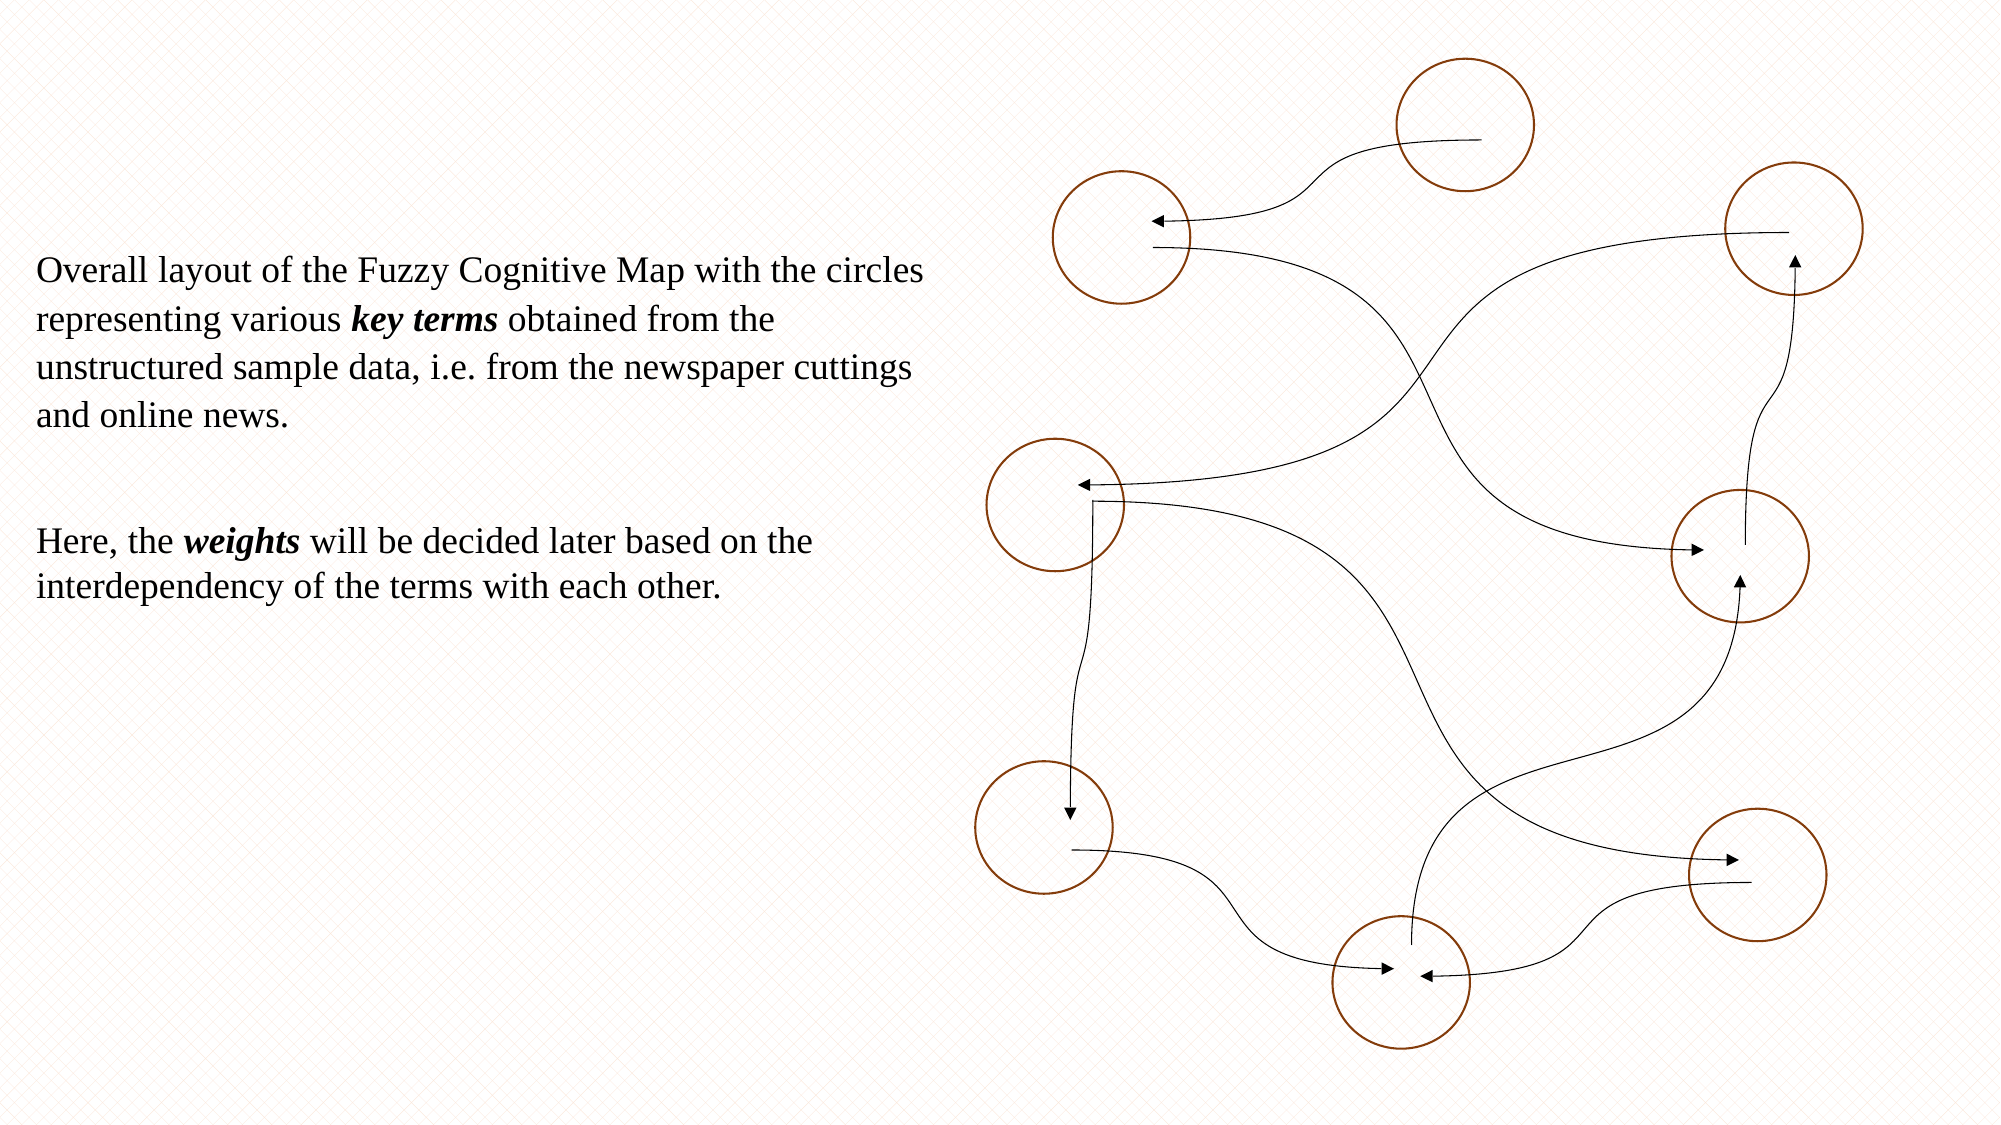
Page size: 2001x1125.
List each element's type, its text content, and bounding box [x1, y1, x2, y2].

text_box [1705, 488, 1811, 624]
text_box [1331, 915, 1471, 1050]
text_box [1152, 485, 1705, 501]
text_box [974, 760, 1092, 895]
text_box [1070, 499, 1093, 821]
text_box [1151, 139, 1482, 222]
text_box [1395, 57, 1536, 191]
text_box [1724, 161, 1864, 296]
text_box [985, 437, 1125, 573]
text_box [1051, 170, 1192, 290]
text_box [1420, 882, 1752, 977]
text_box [1411, 574, 1741, 945]
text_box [1745, 254, 1796, 545]
text_box [1741, 807, 1828, 943]
text_box Overall layout of the Fuzzy Cognitive Map with the circles representing various key terms obtained from the unstructured sample data, i.e. from the newspaper cuttings and online news. Here, the weights will be decided later based on the interdependency of the terms with each other. [21, 234, 971, 614]
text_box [1092, 501, 1740, 860]
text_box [1077, 232, 1789, 485]
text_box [1071, 849, 1395, 969]
